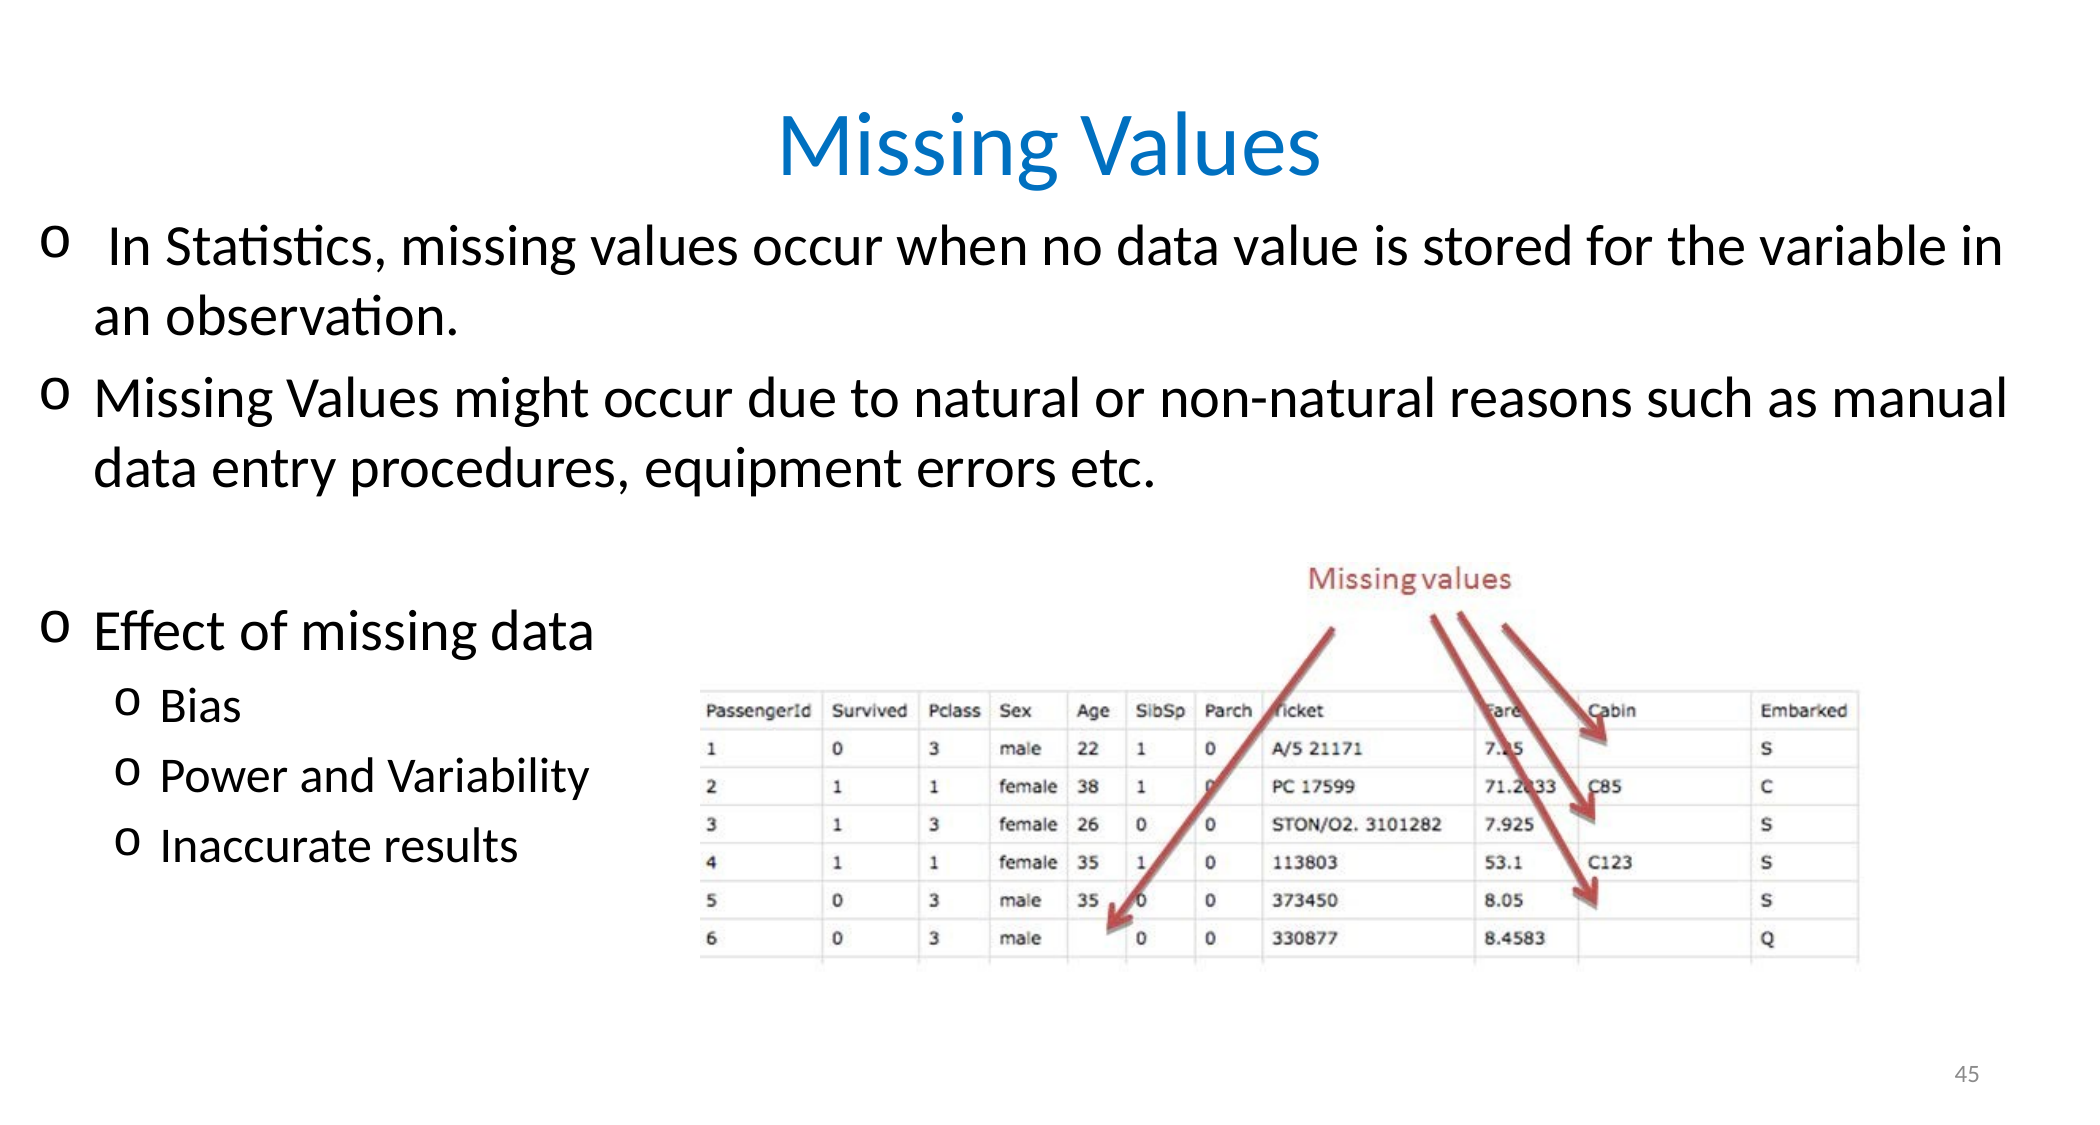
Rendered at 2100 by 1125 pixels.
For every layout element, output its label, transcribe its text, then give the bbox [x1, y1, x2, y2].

title Missing Values [105, 45, 1995, 200]
list In Statistics, missing values occur when no data value is stored for the variable in an observation. Missing Values might occur due to natural or non-natural reasons such as manual data entry procedures, equipment errors etc. Effect of missing data Bias Power and Variability Inaccurate results [22, 200, 2072, 975]
picture [700, 562, 1866, 976]
slide_number 45 [1505, 1042, 1995, 1103]
